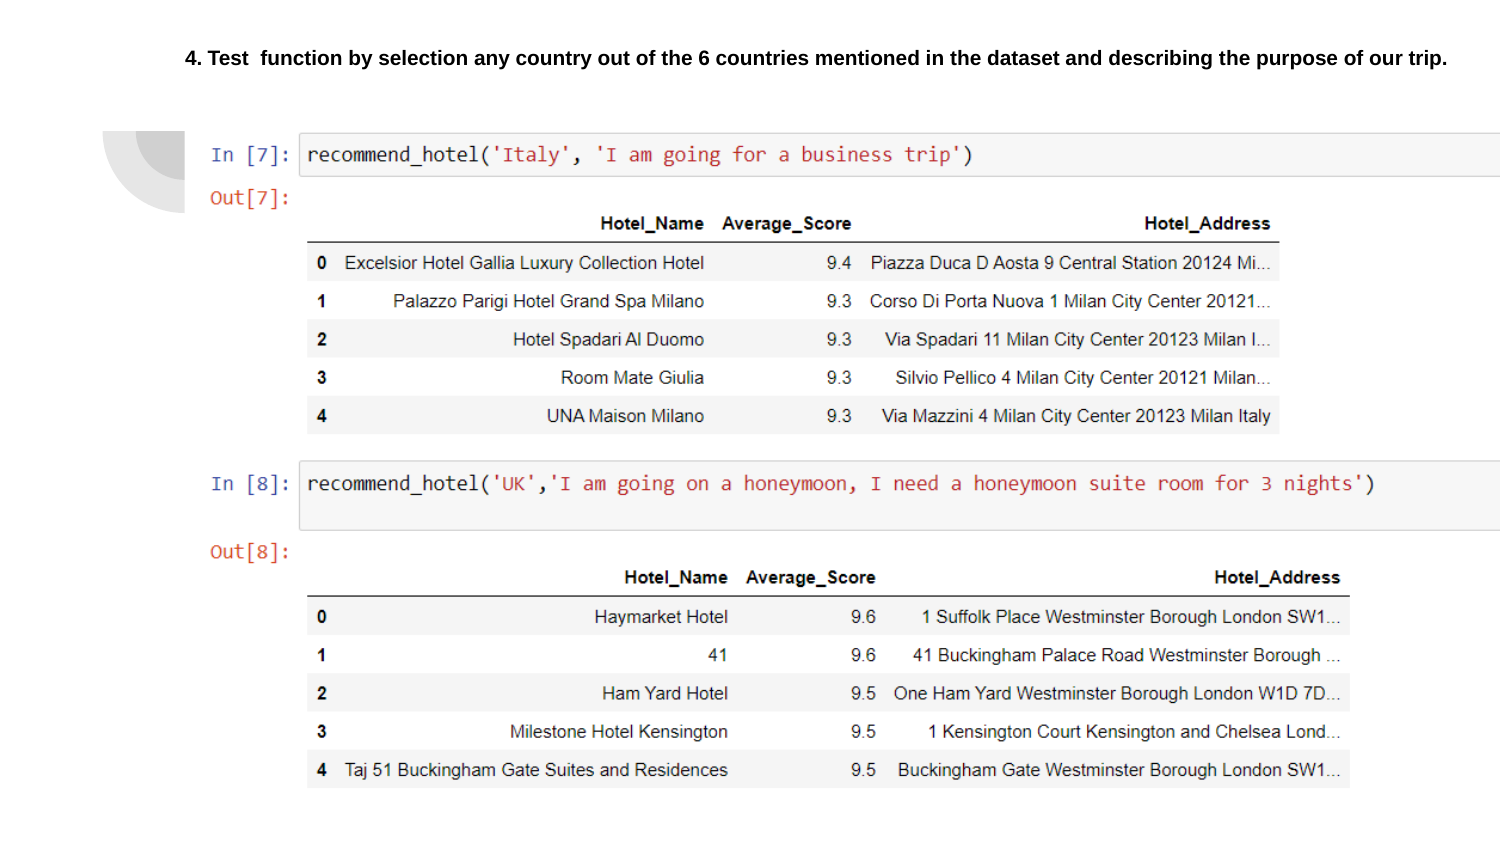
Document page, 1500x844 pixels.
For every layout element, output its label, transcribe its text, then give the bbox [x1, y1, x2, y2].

list 4. Test function by selection any country out of the 6 countries mentioned in the dataset and describing the purpose of our trip. [170, 31, 1484, 109]
picture [207, 128, 1500, 812]
